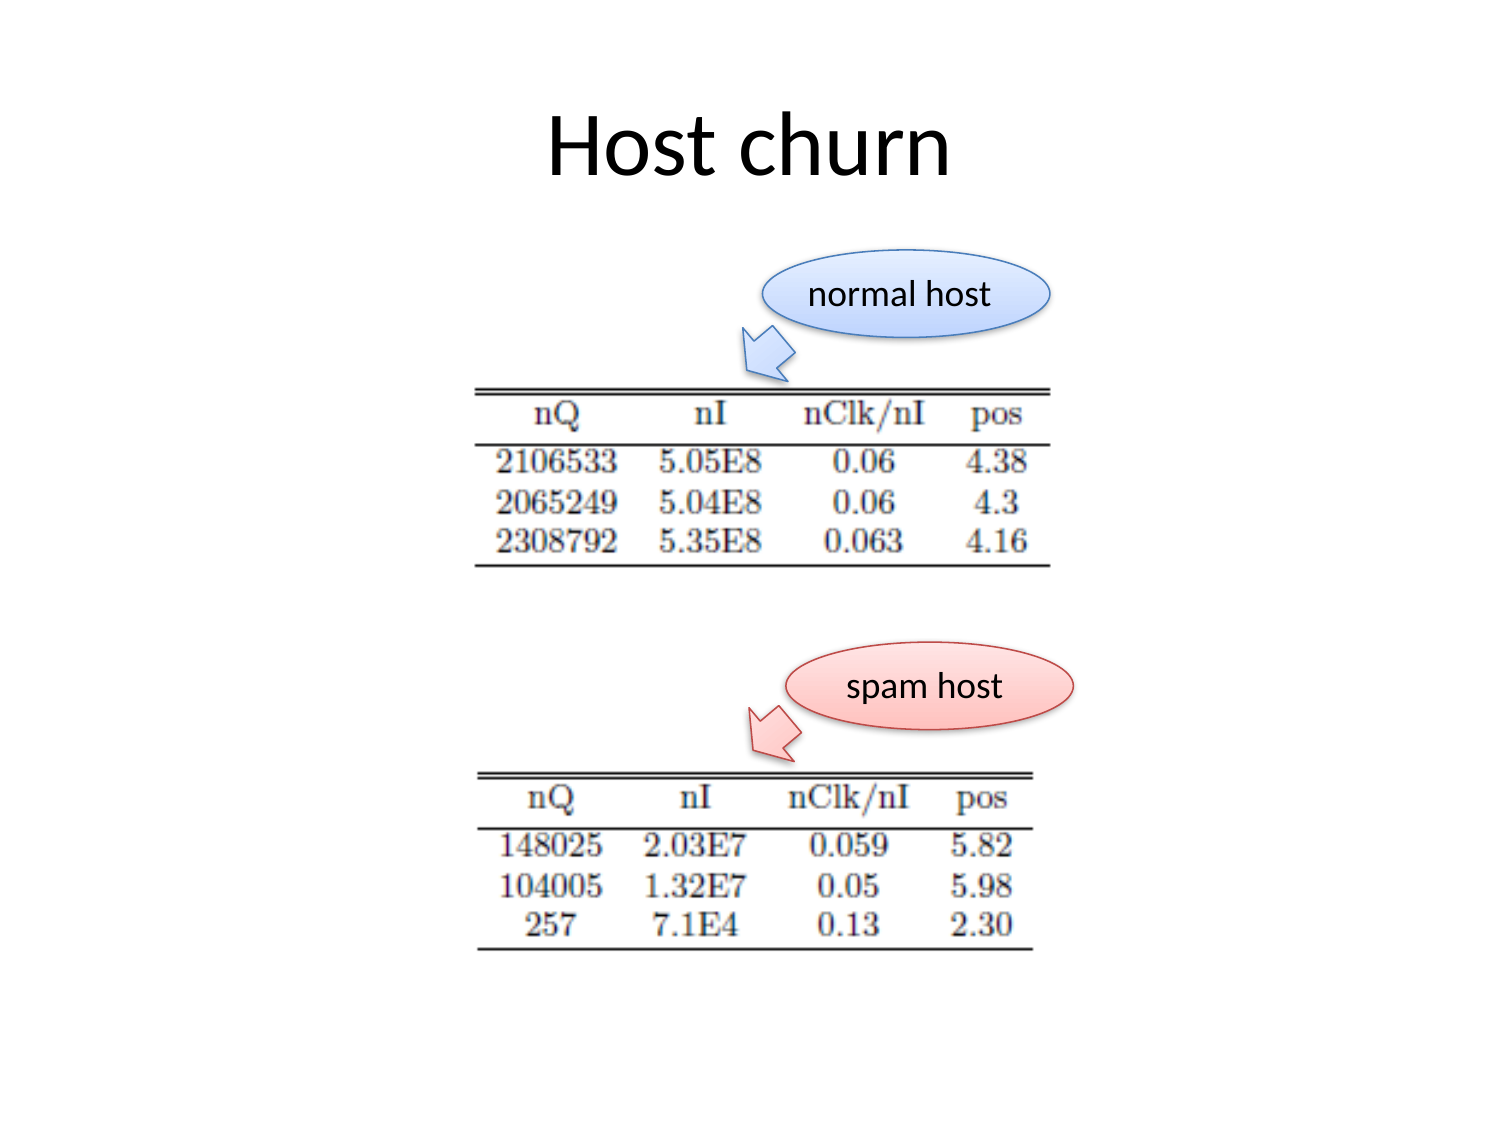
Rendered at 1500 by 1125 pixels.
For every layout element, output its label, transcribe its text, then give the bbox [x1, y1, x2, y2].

text_box [807, 249, 1005, 261]
text_box [761, 266, 792, 322]
text_box normal host [792, 261, 1032, 322]
text_box [748, 707, 756, 714]
text_box [741, 324, 788, 342]
title Host churn [75, 45, 1425, 233]
picture [382, 715, 1125, 980]
text_box [785, 641, 1031, 714]
text_box [794, 322, 1019, 339]
text_box [767, 705, 787, 714]
picture [424, 343, 1128, 600]
text_box [1071, 676, 1075, 696]
text_box [1032, 271, 1051, 316]
text_box spam host [831, 654, 1071, 714]
